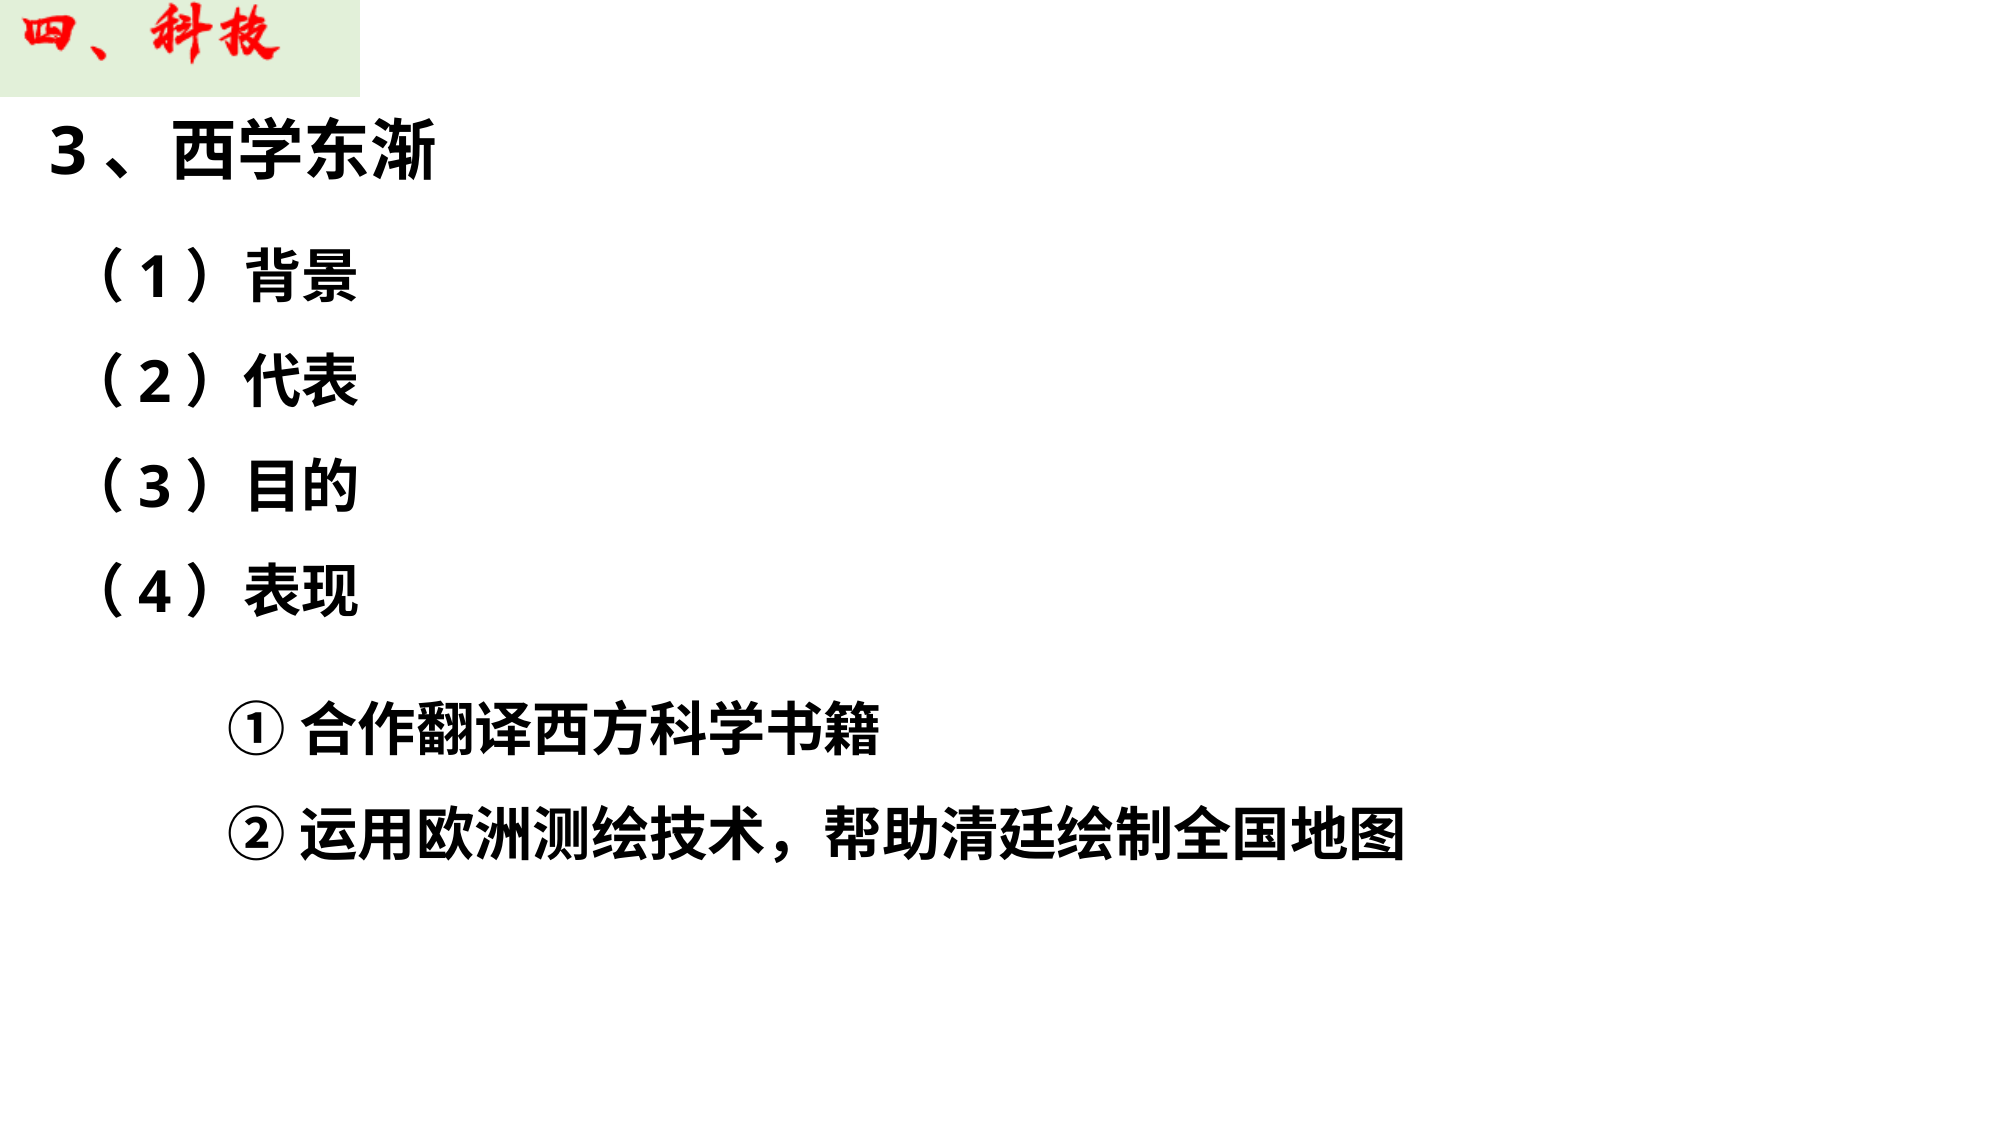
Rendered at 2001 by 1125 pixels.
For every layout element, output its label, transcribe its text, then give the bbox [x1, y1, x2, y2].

text_box ①合作翻译西方科学书籍 ②运用欧洲测绘技术，帮助清廷绘制全国地图 [212, 649, 1676, 875]
text_box （1）背景 （2）代表 （3）目的 （4）表现 [51, 196, 375, 632]
text_box 3、西学东渐 [34, 100, 453, 196]
picture [0, 0, 360, 98]
